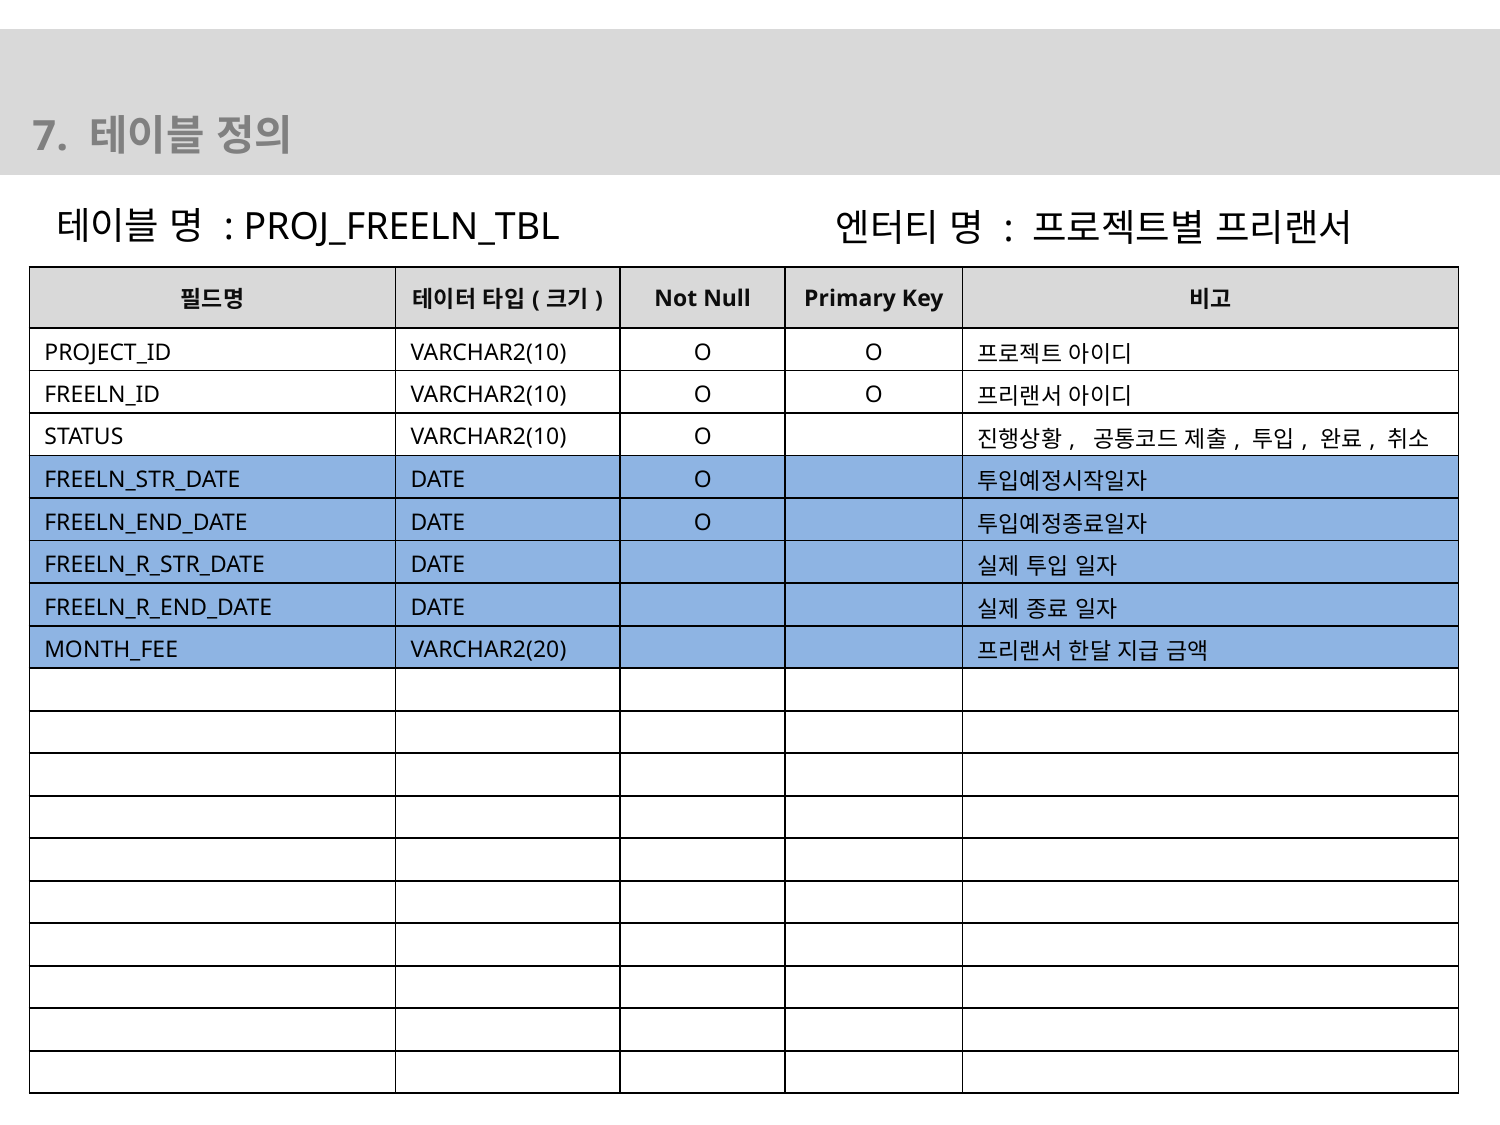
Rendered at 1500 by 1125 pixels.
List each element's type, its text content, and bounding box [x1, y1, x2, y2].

table_cell [786, 882, 962, 922]
table_cell [396, 797, 619, 837]
table_cell O [621, 499, 784, 540]
table_header Not Null [621, 268, 784, 327]
table_cell 프리랜서 한달 지급 금액 [963, 627, 1458, 667]
table_cell [30, 797, 395, 837]
table_cell 진행상황, 공통코드 제출, 투입, 완료, 취소 [963, 414, 1458, 455]
table_cell O [786, 329, 962, 370]
table_cell [786, 1052, 962, 1092]
table_cell [396, 1052, 619, 1092]
table_cell FREELN_END_DATE [30, 499, 395, 540]
table_header 필드명 [30, 268, 395, 327]
table_cell [963, 1009, 1458, 1050]
table_cell [621, 627, 784, 667]
table_cell [621, 584, 784, 625]
table_cell [963, 1052, 1458, 1092]
table_cell [396, 754, 619, 795]
table_cell [786, 584, 962, 625]
table_cell [30, 967, 395, 1007]
table_cell 프리랜서 아이디 [963, 371, 1458, 412]
table_header 비고 [963, 268, 1458, 327]
table_cell [621, 967, 784, 1007]
table_cell O [621, 414, 784, 455]
text_box [0, 29, 1500, 175]
table_cell [621, 541, 784, 582]
table_cell MONTH_FEE [30, 627, 395, 667]
table_cell DATE [396, 584, 619, 625]
table_cell [30, 924, 395, 965]
table_cell O [621, 371, 784, 412]
table_cell [963, 924, 1458, 965]
table_cell [786, 797, 962, 837]
table_cell O [621, 456, 784, 497]
table_cell VARCHAR2(20) [396, 627, 619, 667]
table_cell VARCHAR2(10) [396, 414, 619, 455]
table_cell [963, 797, 1458, 837]
table_cell [30, 839, 395, 880]
table_cell [396, 967, 619, 1007]
table_cell 실제 종료 일자 [963, 584, 1458, 625]
table_cell O [621, 329, 784, 370]
table_cell [786, 1009, 962, 1050]
table_cell [621, 669, 784, 710]
table_cell [621, 924, 784, 965]
table_cell [30, 669, 395, 710]
table_cell [396, 1009, 619, 1050]
table_cell [621, 882, 784, 922]
table_cell STATUS [30, 414, 395, 455]
table_cell [30, 1052, 395, 1092]
table_cell [621, 754, 784, 795]
table_cell 투입예정종료일자 [963, 499, 1458, 540]
table_cell [621, 712, 784, 752]
table_cell [786, 924, 962, 965]
table_cell [786, 839, 962, 880]
text_box 테이블 명 : PROJ_FREELN_TBL [41, 194, 609, 255]
table_cell [621, 839, 784, 880]
table_cell [621, 797, 784, 837]
table_cell [786, 967, 962, 1007]
table_cell FREELN_STR_DATE [30, 456, 395, 497]
table_cell [963, 754, 1458, 795]
table_cell [963, 839, 1458, 880]
table_cell [396, 712, 619, 752]
table_cell [963, 882, 1458, 922]
table_cell [30, 712, 395, 752]
table_cell [786, 669, 962, 710]
table_cell DATE [396, 456, 619, 497]
table_cell [786, 627, 962, 667]
text_box 7. 테이블 정의 [17, 101, 585, 167]
table_cell [30, 1009, 395, 1050]
table_header Primary Key [786, 268, 962, 327]
table_cell [786, 712, 962, 752]
table_cell [963, 712, 1458, 752]
table_cell [30, 754, 395, 795]
table_cell O [786, 371, 962, 412]
table_cell [786, 541, 962, 582]
table_cell FREELN_ID [30, 371, 395, 412]
table_cell [396, 924, 619, 965]
table_cell [396, 839, 619, 880]
table_cell [621, 1052, 784, 1092]
text_box 엔터티 명 : 프로젝트별 프리랜서 [820, 196, 1459, 256]
table_cell [396, 669, 619, 710]
table_cell DATE [396, 541, 619, 582]
table_cell [621, 1009, 784, 1050]
table_cell [30, 882, 395, 922]
table_cell DATE [396, 499, 619, 540]
table_cell VARCHAR2(10) [396, 371, 619, 412]
table_cell [963, 669, 1458, 710]
table_cell VARCHAR2(10) [396, 329, 619, 370]
table_cell [786, 456, 962, 497]
table_cell 투입예정시작일자 [963, 456, 1458, 497]
table_header 테이터 타입(크기) [396, 268, 619, 327]
table_cell [963, 967, 1458, 1007]
table_cell FREELN_R_END_DATE [30, 584, 395, 625]
table_cell [786, 754, 962, 795]
table_cell [786, 414, 962, 455]
table_cell FREELN_R_STR_DATE [30, 541, 395, 582]
table_cell 프로젝트 아이디 [963, 329, 1458, 370]
table_cell PROJECT_ID [30, 329, 395, 370]
table_cell [786, 499, 962, 540]
table_cell [396, 882, 619, 922]
table_cell 실제 투입 일자 [963, 541, 1458, 582]
